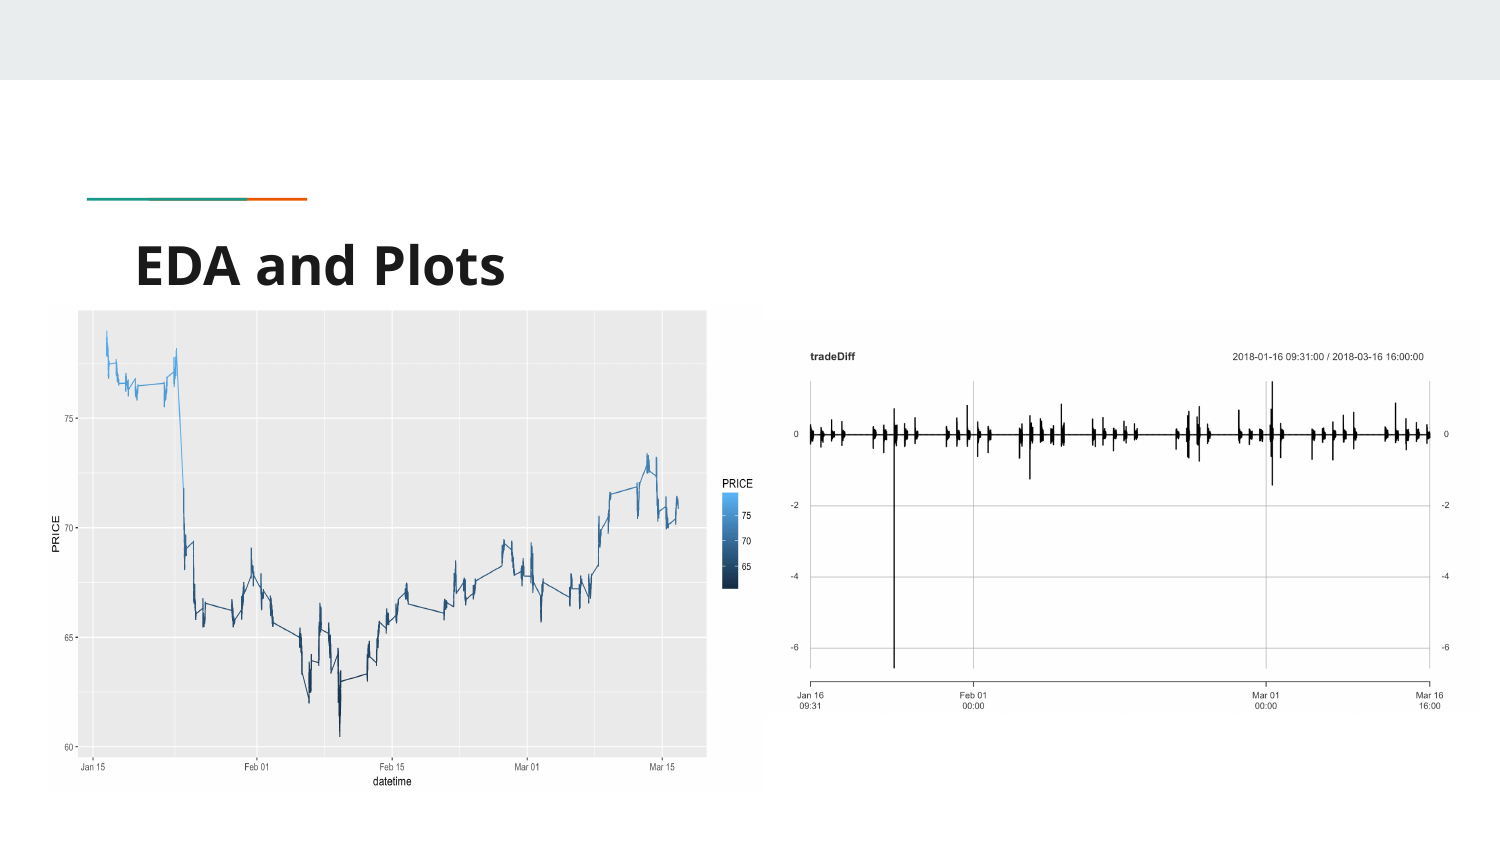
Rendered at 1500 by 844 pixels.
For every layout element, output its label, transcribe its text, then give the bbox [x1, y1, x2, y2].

title EDA and Plots [119, 216, 1381, 305]
picture [47, 303, 1478, 792]
